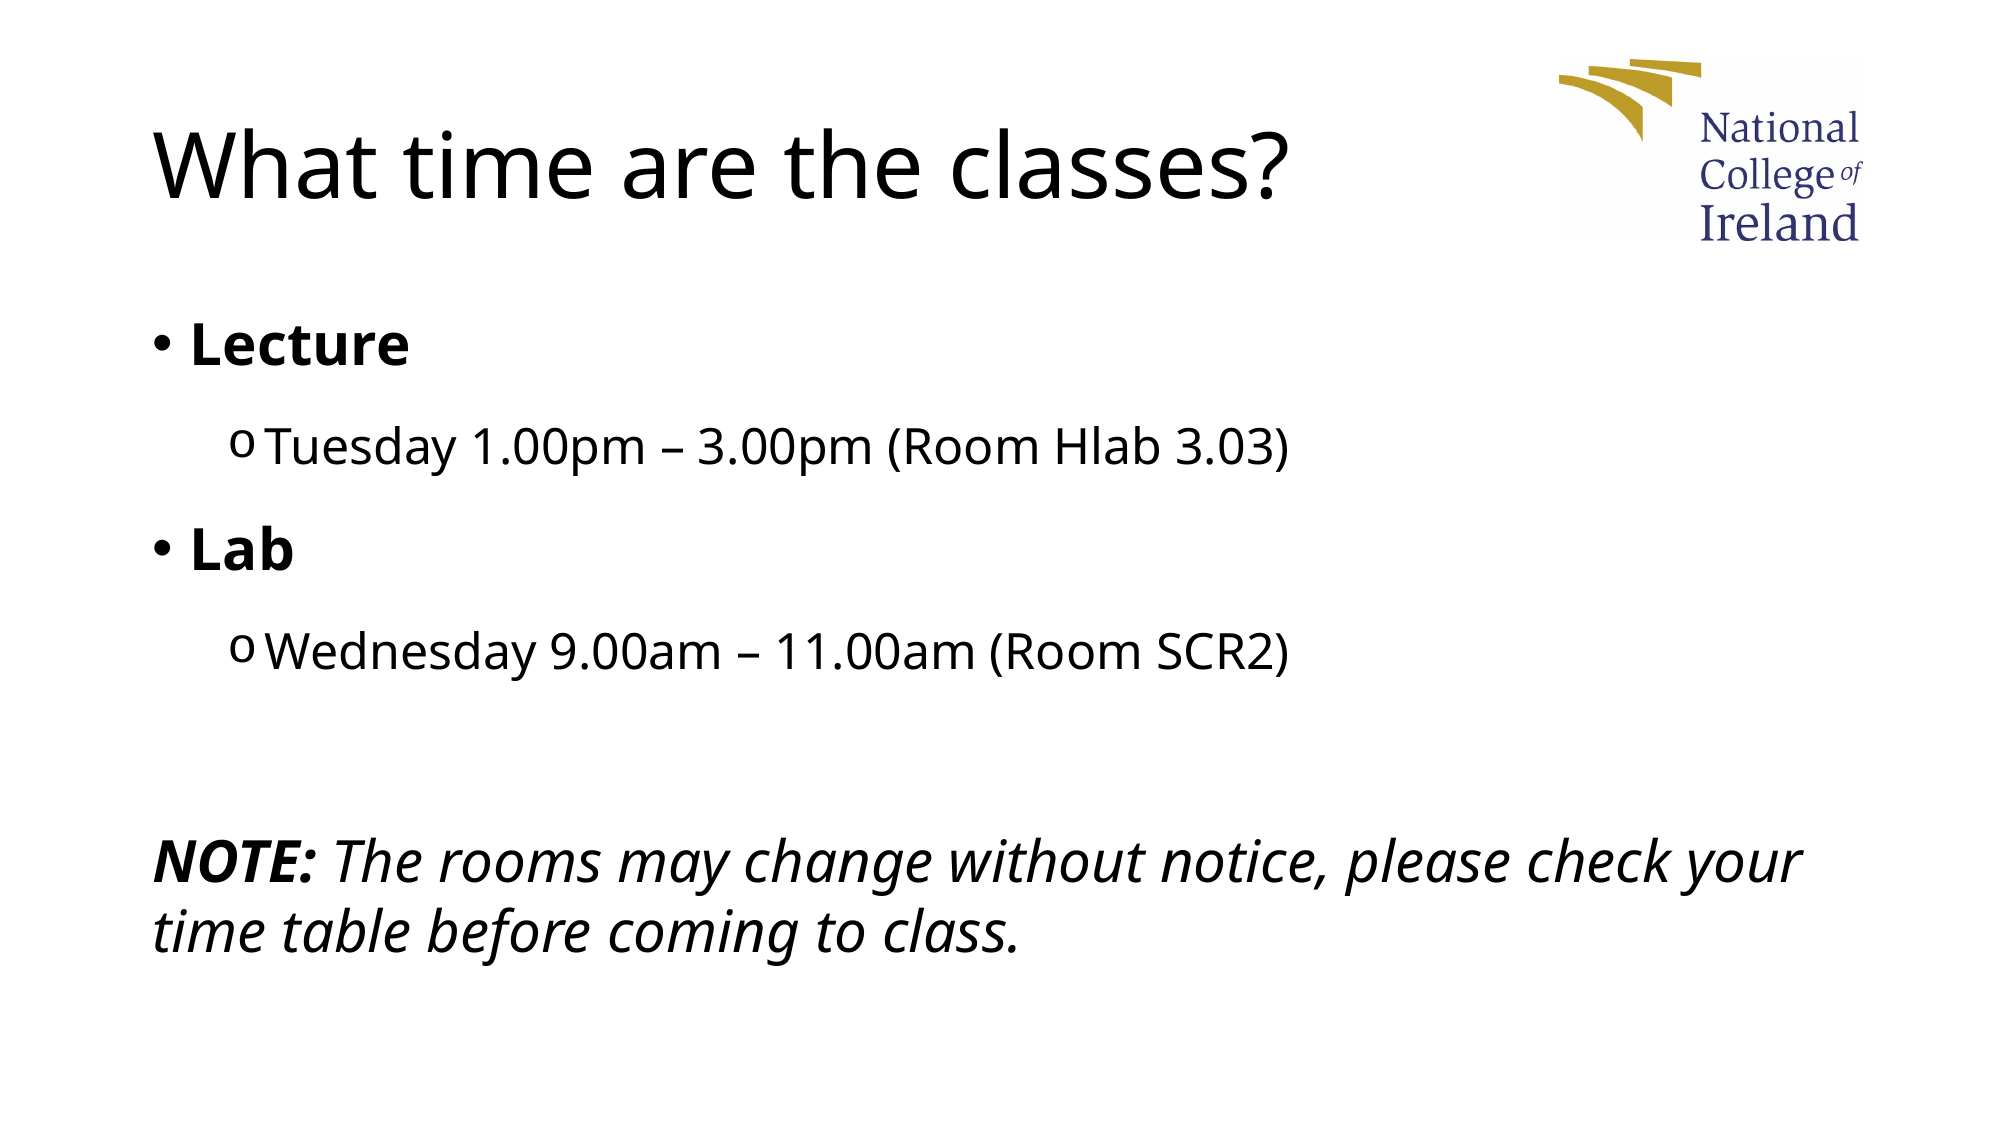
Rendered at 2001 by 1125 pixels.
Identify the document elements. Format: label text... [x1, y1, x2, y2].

list Lecture Tuesday 1.00pm – 3.00pm (Room Hlab 3.03) Lab Wednesday 9.00am – 11.00am (Room SCR2) NOTE: The rooms may change without notice, please check your time table before coming to class. [137, 299, 1863, 1014]
title What time are the classes? [137, 59, 1863, 278]
